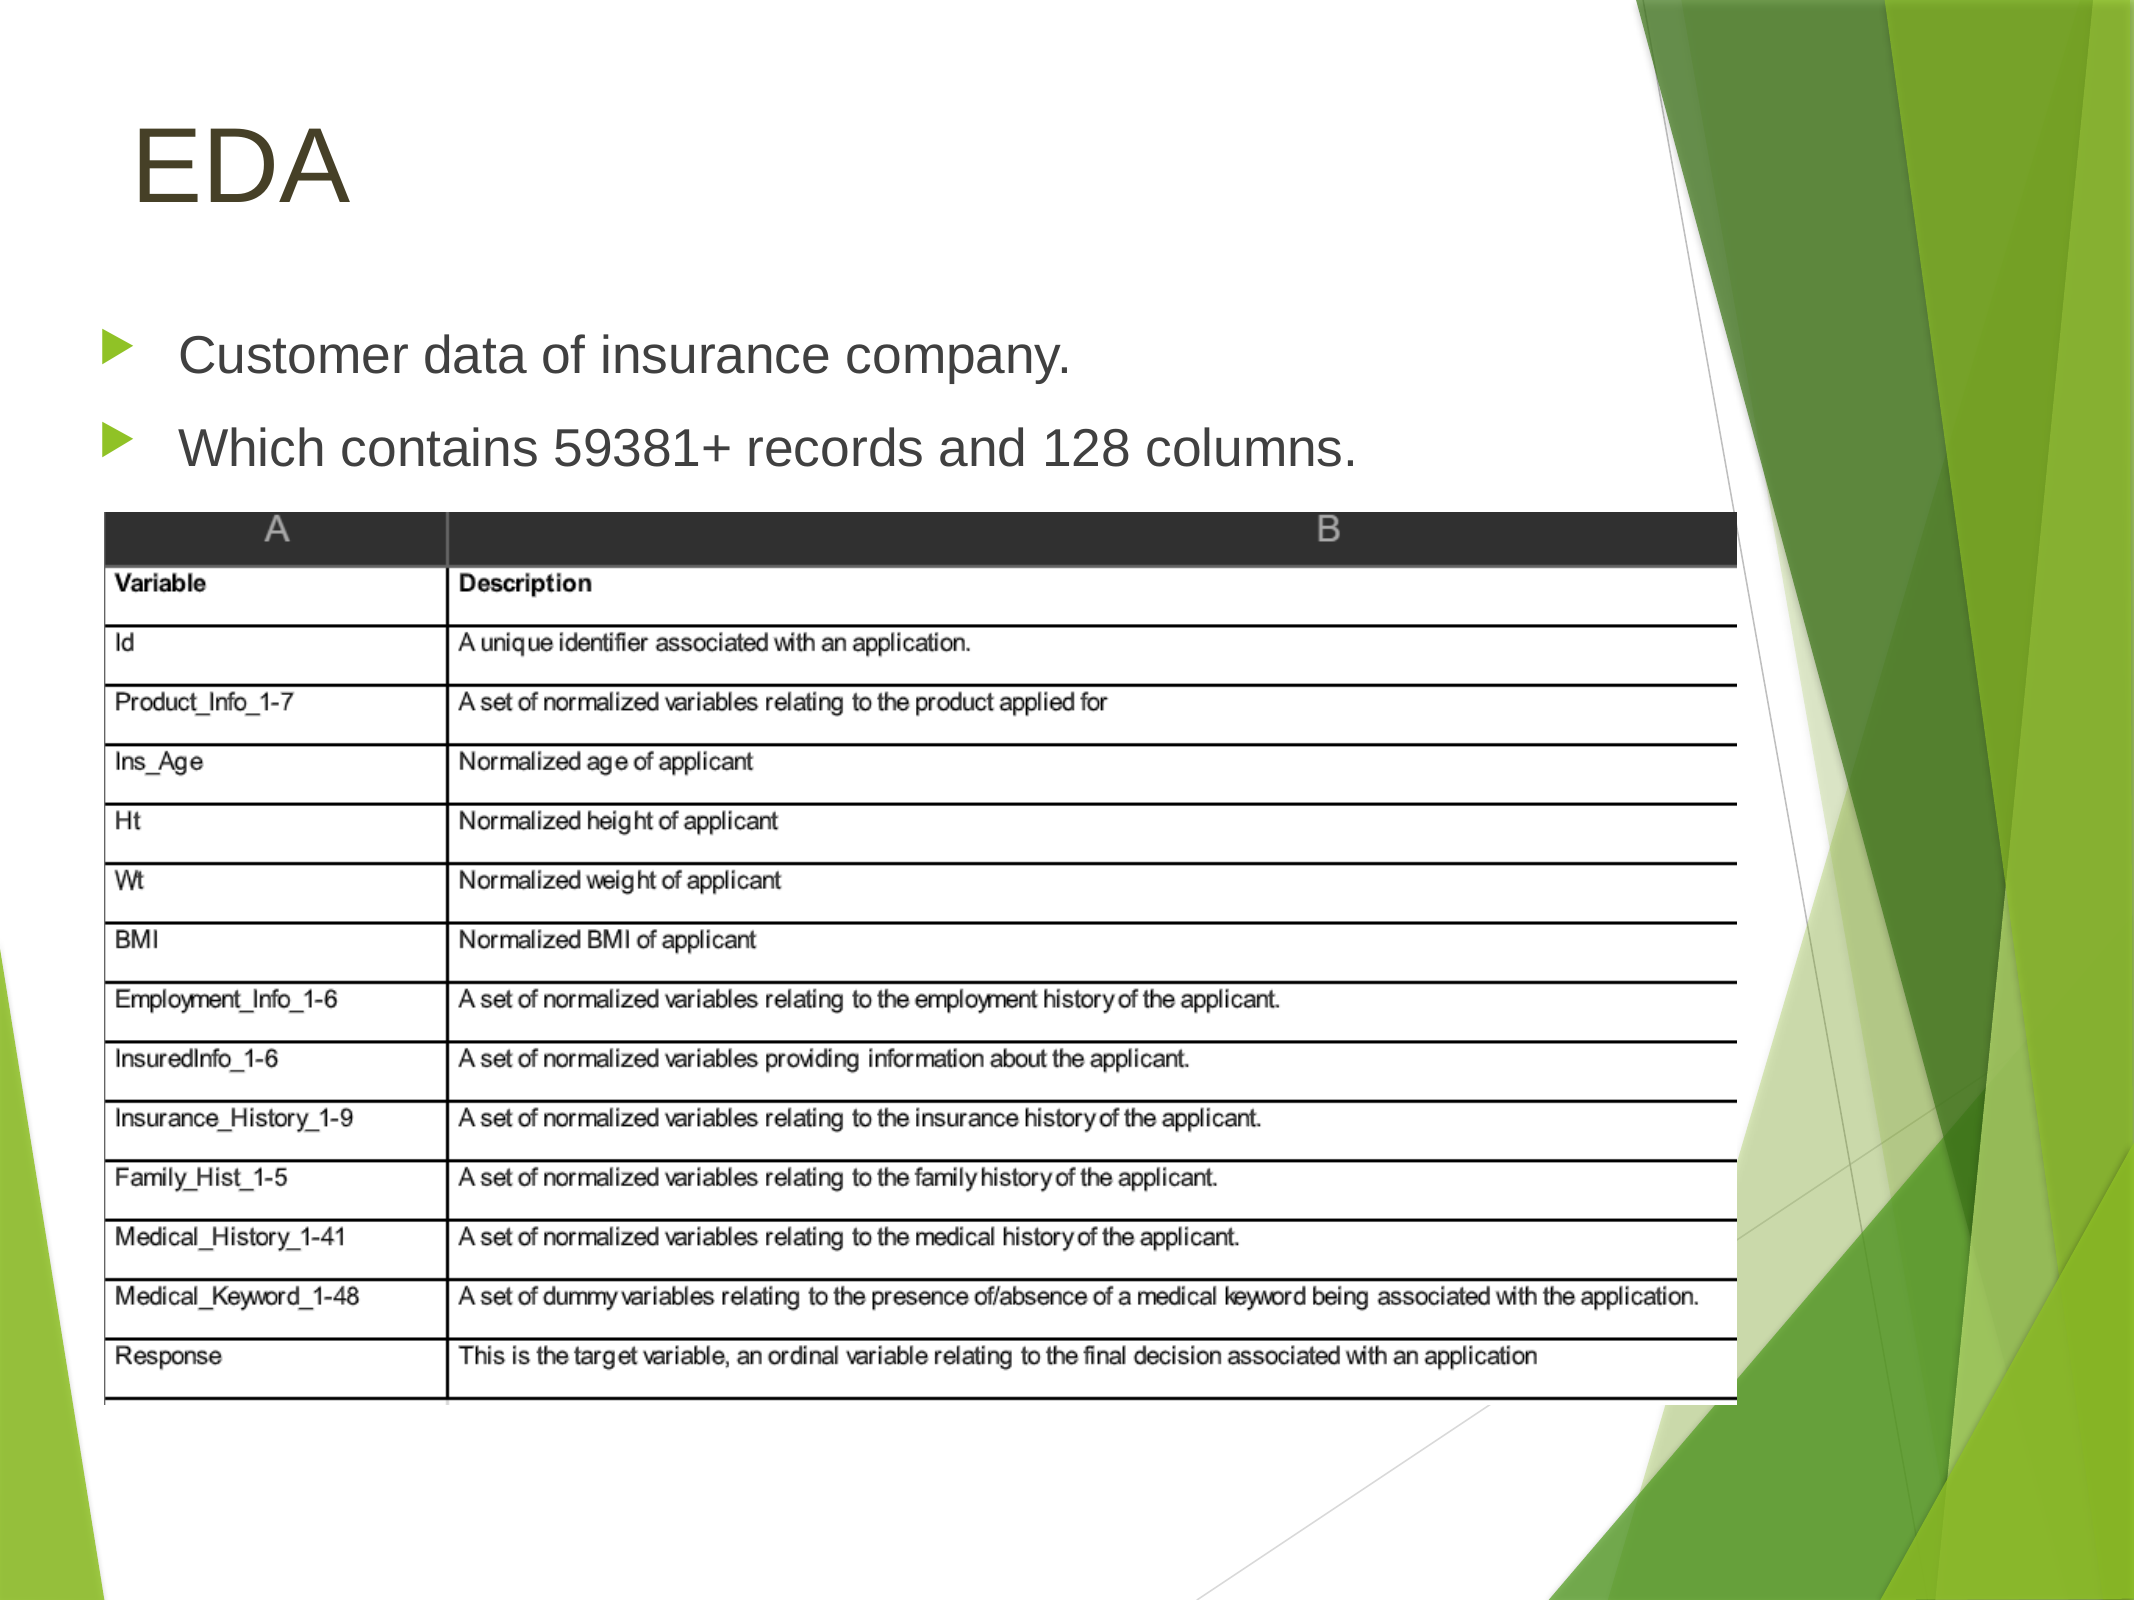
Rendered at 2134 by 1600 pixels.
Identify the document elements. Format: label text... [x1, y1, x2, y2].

list Customer data of insurance company. Which contains 59381+ records and 128 columns. [83, 312, 2055, 1363]
picture [103, 511, 1738, 1406]
title EDA [116, 88, 1598, 312]
